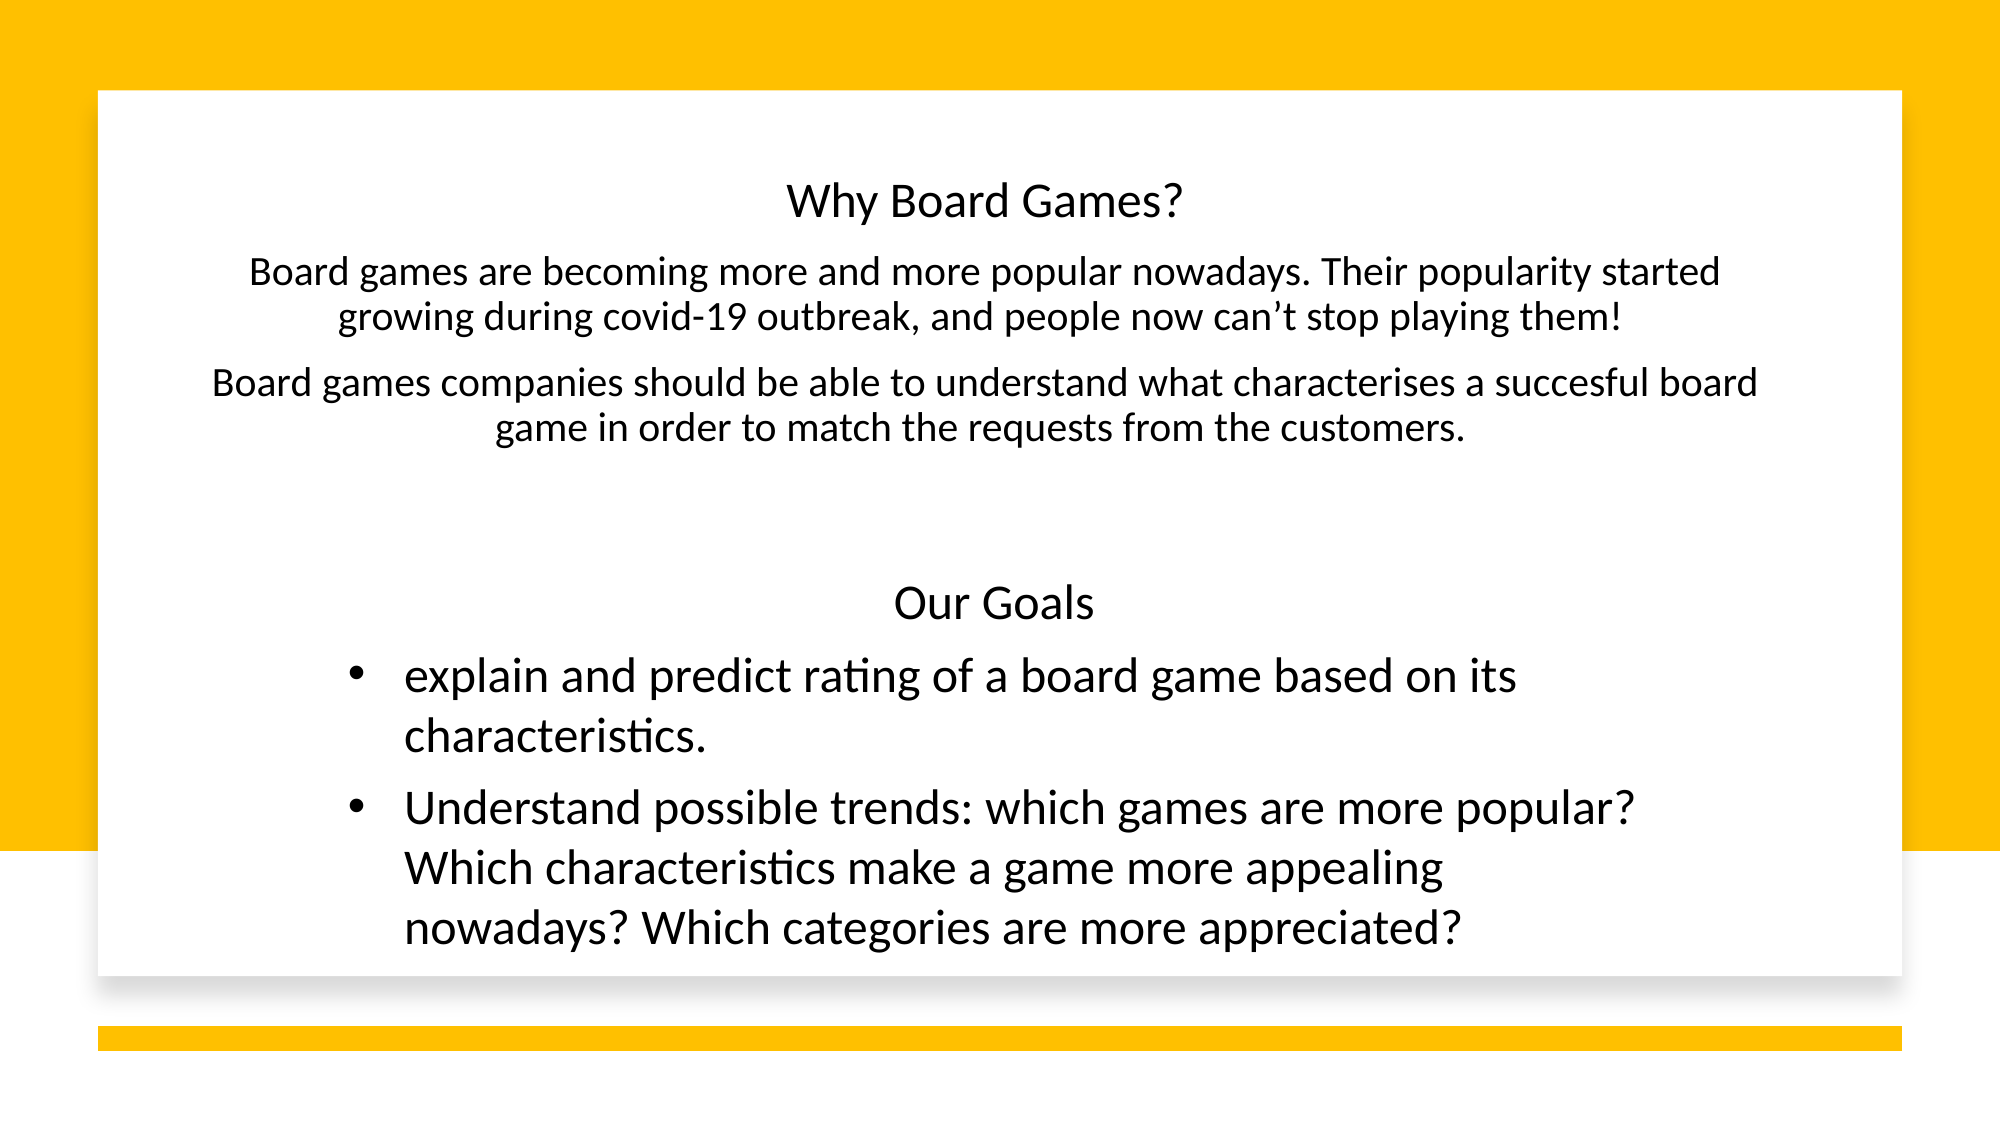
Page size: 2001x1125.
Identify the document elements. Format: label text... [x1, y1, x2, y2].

text_box Our Goals explain and predict rating of a board game based on its characteristics. Understand possible trends: which games are more popular? Which characteristics make a game more appealing nowadays? Which categories are more appreciated? [333, 562, 1667, 963]
text_box [0, 0, 2000, 852]
text_box [97, 89, 1903, 977]
text_box Why Board Games? Board games are becoming more and more popular nowadays. Their popularity started growing during covid-19 outbreak, and people now can’t stop playing them! Board games companies should be able to understand what characterises a succesful board game in order to match the requests from the customers. [167, 167, 1804, 556]
text_box [0, 852, 2000, 1125]
